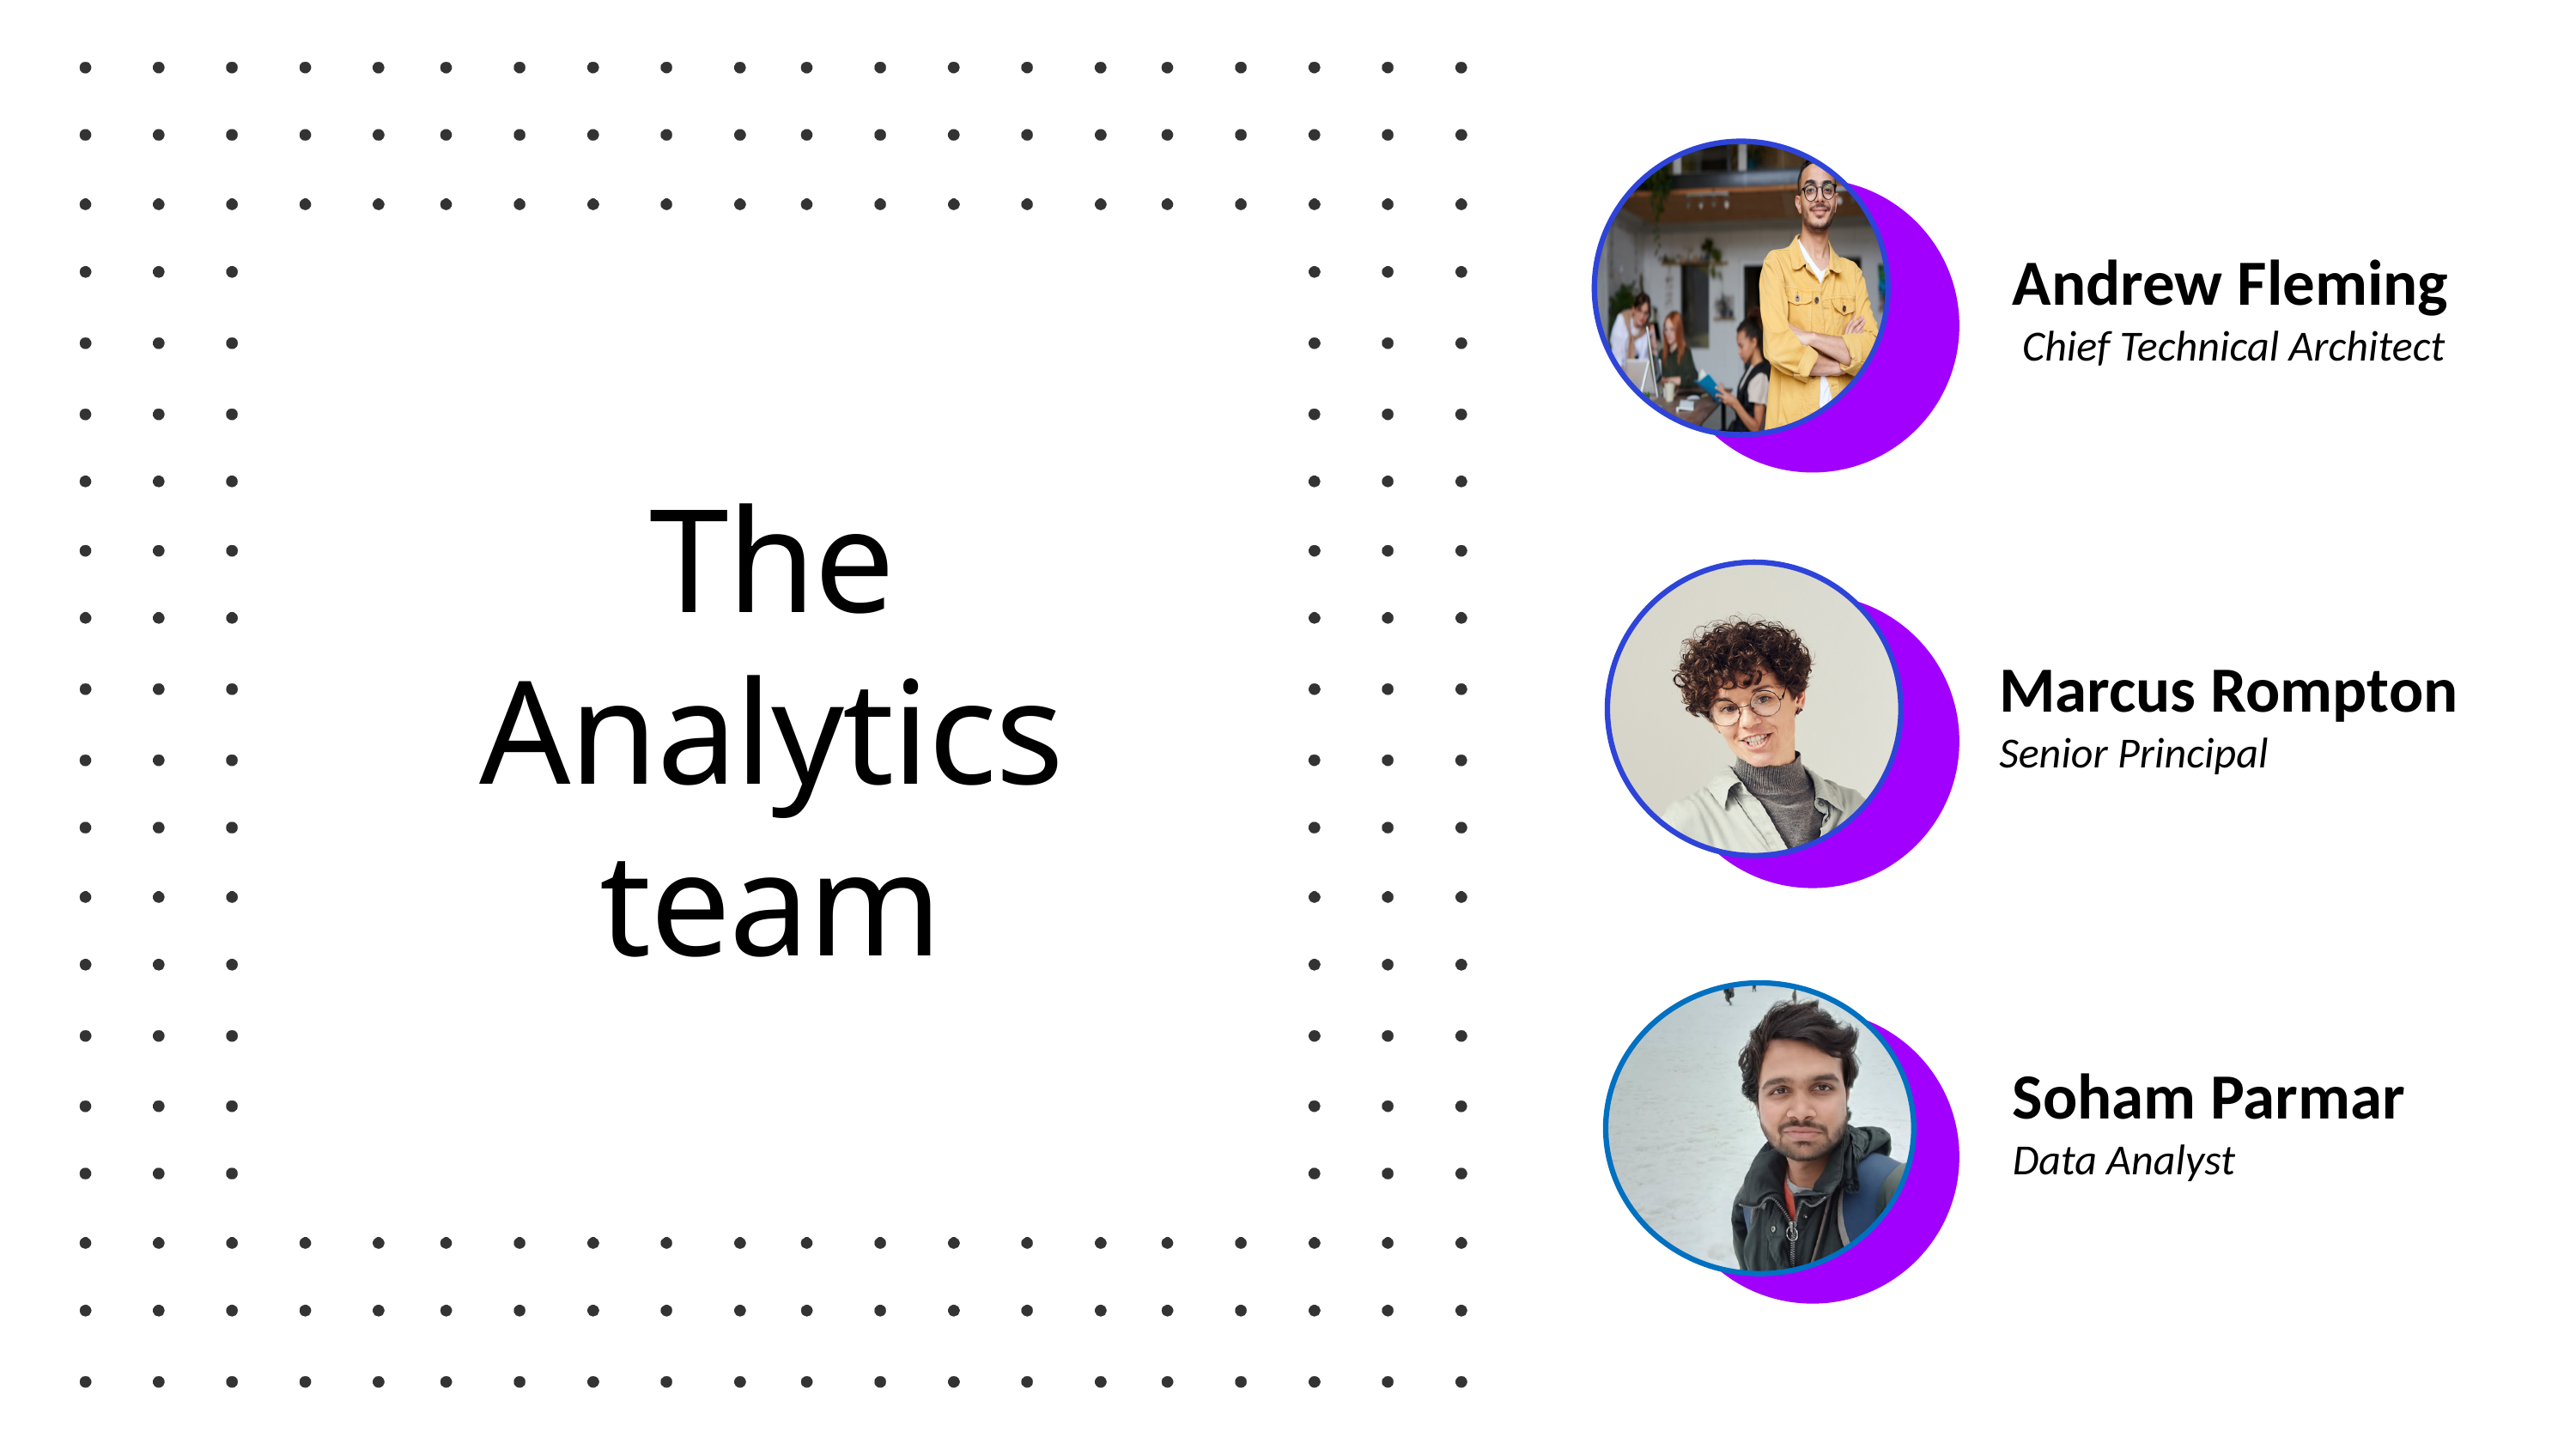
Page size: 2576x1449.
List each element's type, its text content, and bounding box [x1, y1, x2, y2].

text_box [1665, 179, 1960, 473]
text_box Marcus Rompton Senior Principal [1986, 641, 2563, 783]
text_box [1665, 594, 1960, 888]
text_box Soham Parmar Data Analyst [2000, 1048, 2525, 1191]
text_box Andrew Fleming Chief Technical Architect [2000, 234, 2576, 376]
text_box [1588, 135, 1895, 441]
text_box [1600, 559, 1909, 859]
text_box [1665, 1009, 1960, 1304]
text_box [70, 57, 1472, 1392]
picture [1605, 982, 1915, 1275]
